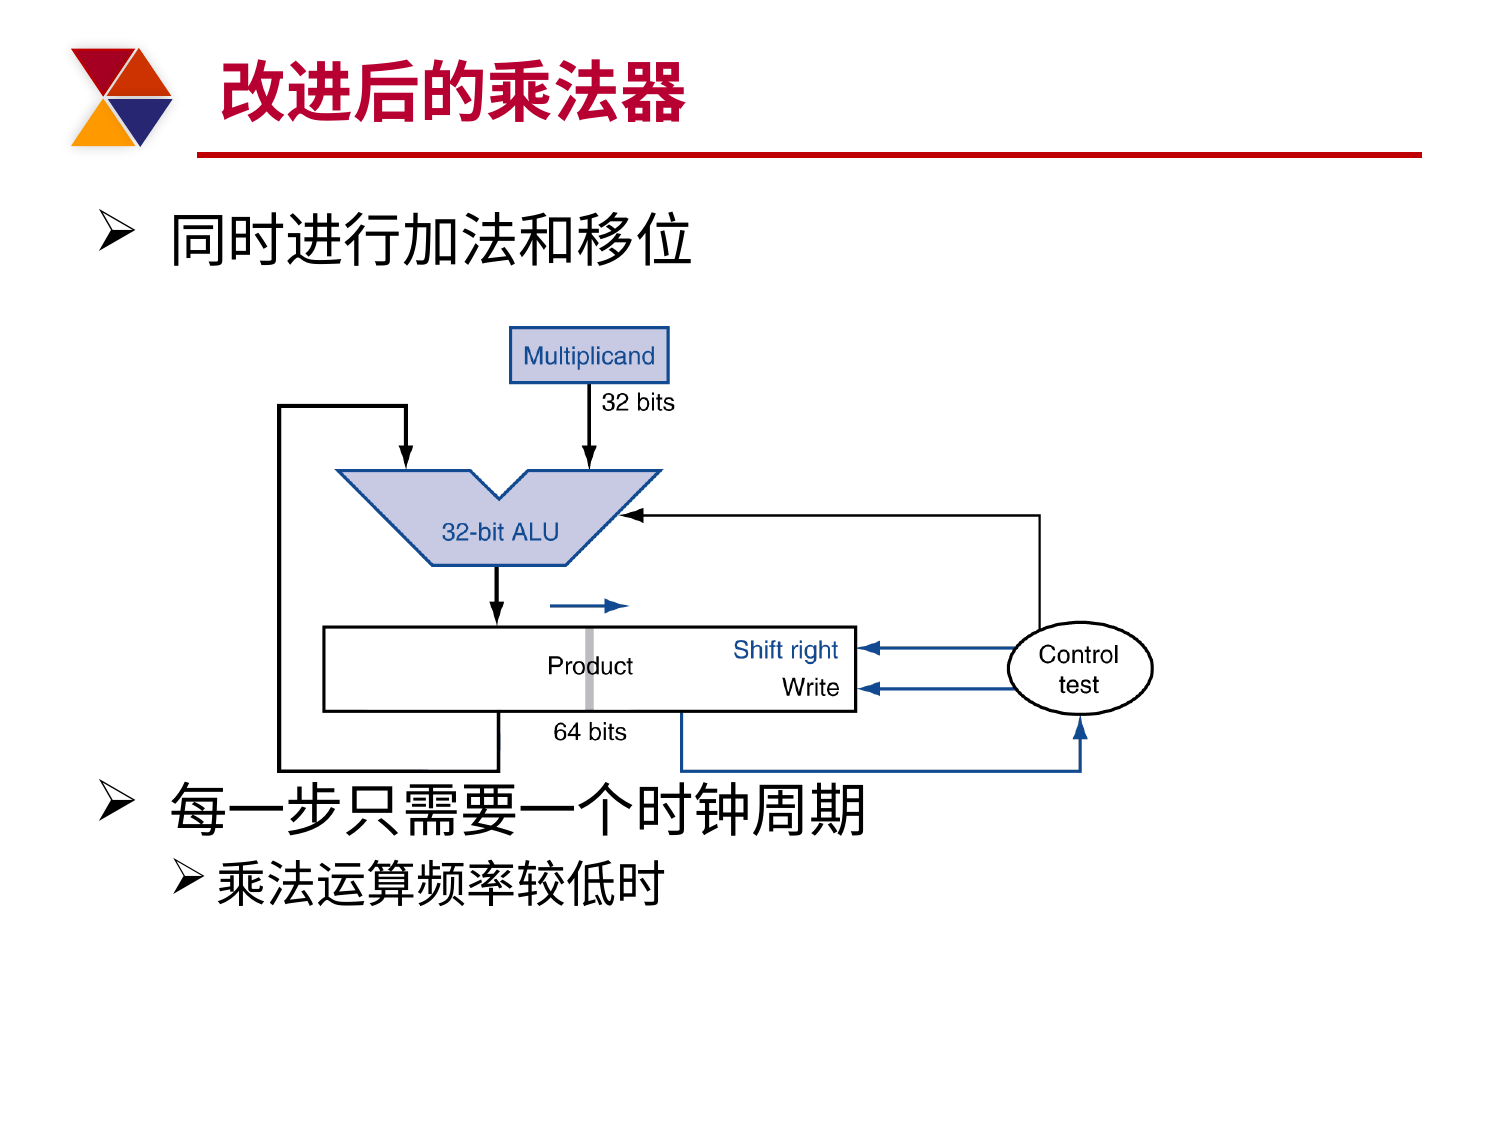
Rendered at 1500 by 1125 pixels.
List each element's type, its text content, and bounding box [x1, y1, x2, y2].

list 同时进行加法和移位 每一步只需要一个时钟周期 乘法运算频率较低时 [79, 181, 1422, 1075]
picture [277, 326, 1154, 773]
title 改进后的乘法器 [204, 36, 1405, 137]
